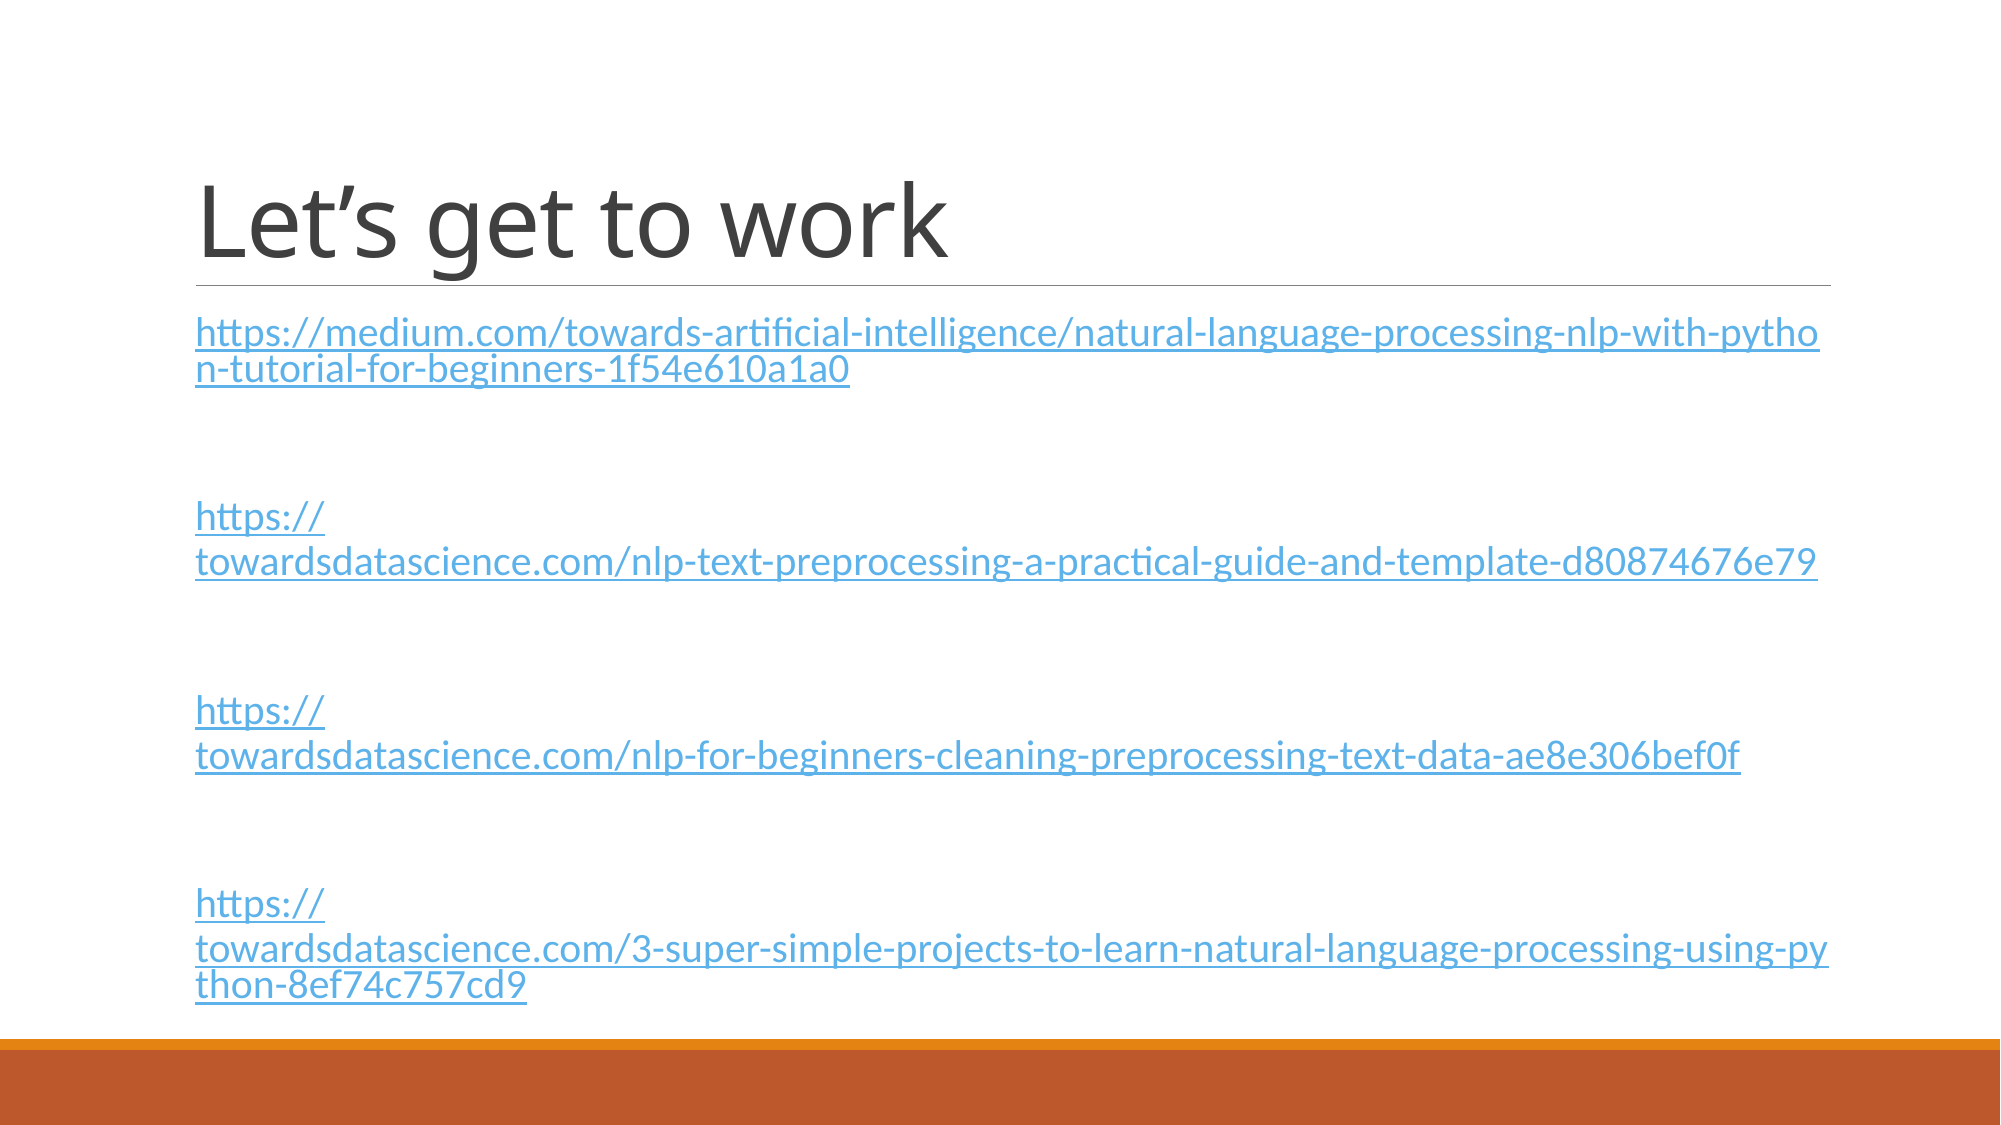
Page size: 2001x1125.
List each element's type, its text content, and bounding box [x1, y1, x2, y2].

list https://medium.com/towards-artificial-intelligence/natural-language-processing-nlp-with-python-tutorial-for-beginners-1f54e610a1a0 https://towardsdatascience.com/nlp-text-preprocessing-a-practical-guide-and-template-d80874676e79 https://towardsdatascience.com/nlp-for-beginners-cleaning-preprocessing-text-data-ae8e306bef0f https://towardsdatascience.com/3-super-simple-projects-to-learn-natural-language-processing-using-python-8ef74c757cd9 [180, 302, 1830, 963]
title Let’s get to work [180, 47, 1830, 285]
